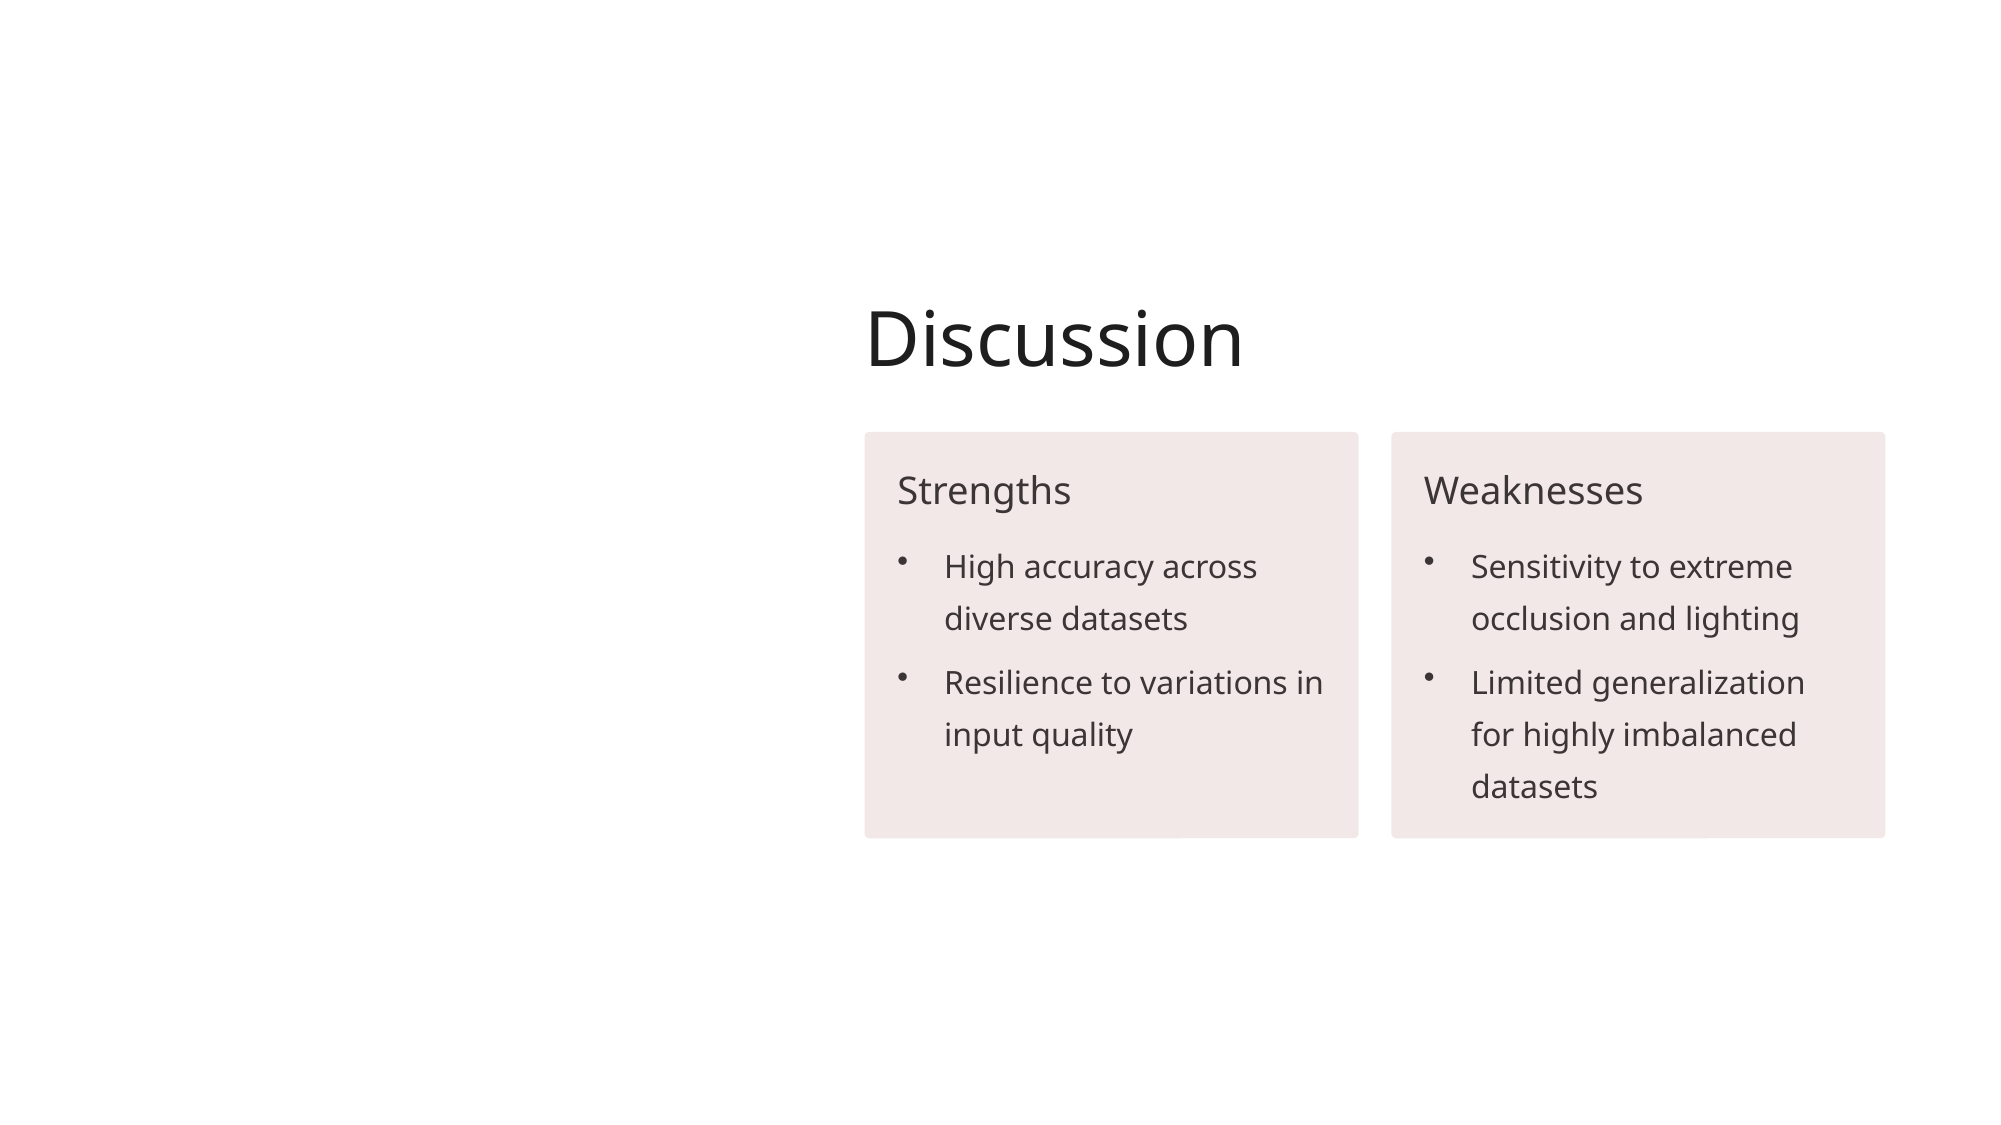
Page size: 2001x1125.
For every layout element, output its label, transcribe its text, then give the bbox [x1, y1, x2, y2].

text_box Discussion [864, 286, 1635, 383]
text_box Weaknesses [1424, 464, 1809, 513]
text_box High accuracy across diverse datasets [897, 532, 1326, 638]
text_box Resilience to variations in input quality [897, 648, 1326, 754]
text_box Sensitivity to extreme occlusion and lighting [1424, 532, 1853, 638]
text_box Limited generalization for highly imbalanced datasets [1424, 648, 1853, 806]
text_box Strengths [897, 464, 1283, 513]
text_box [864, 431, 1359, 839]
text_box [1391, 431, 1886, 839]
